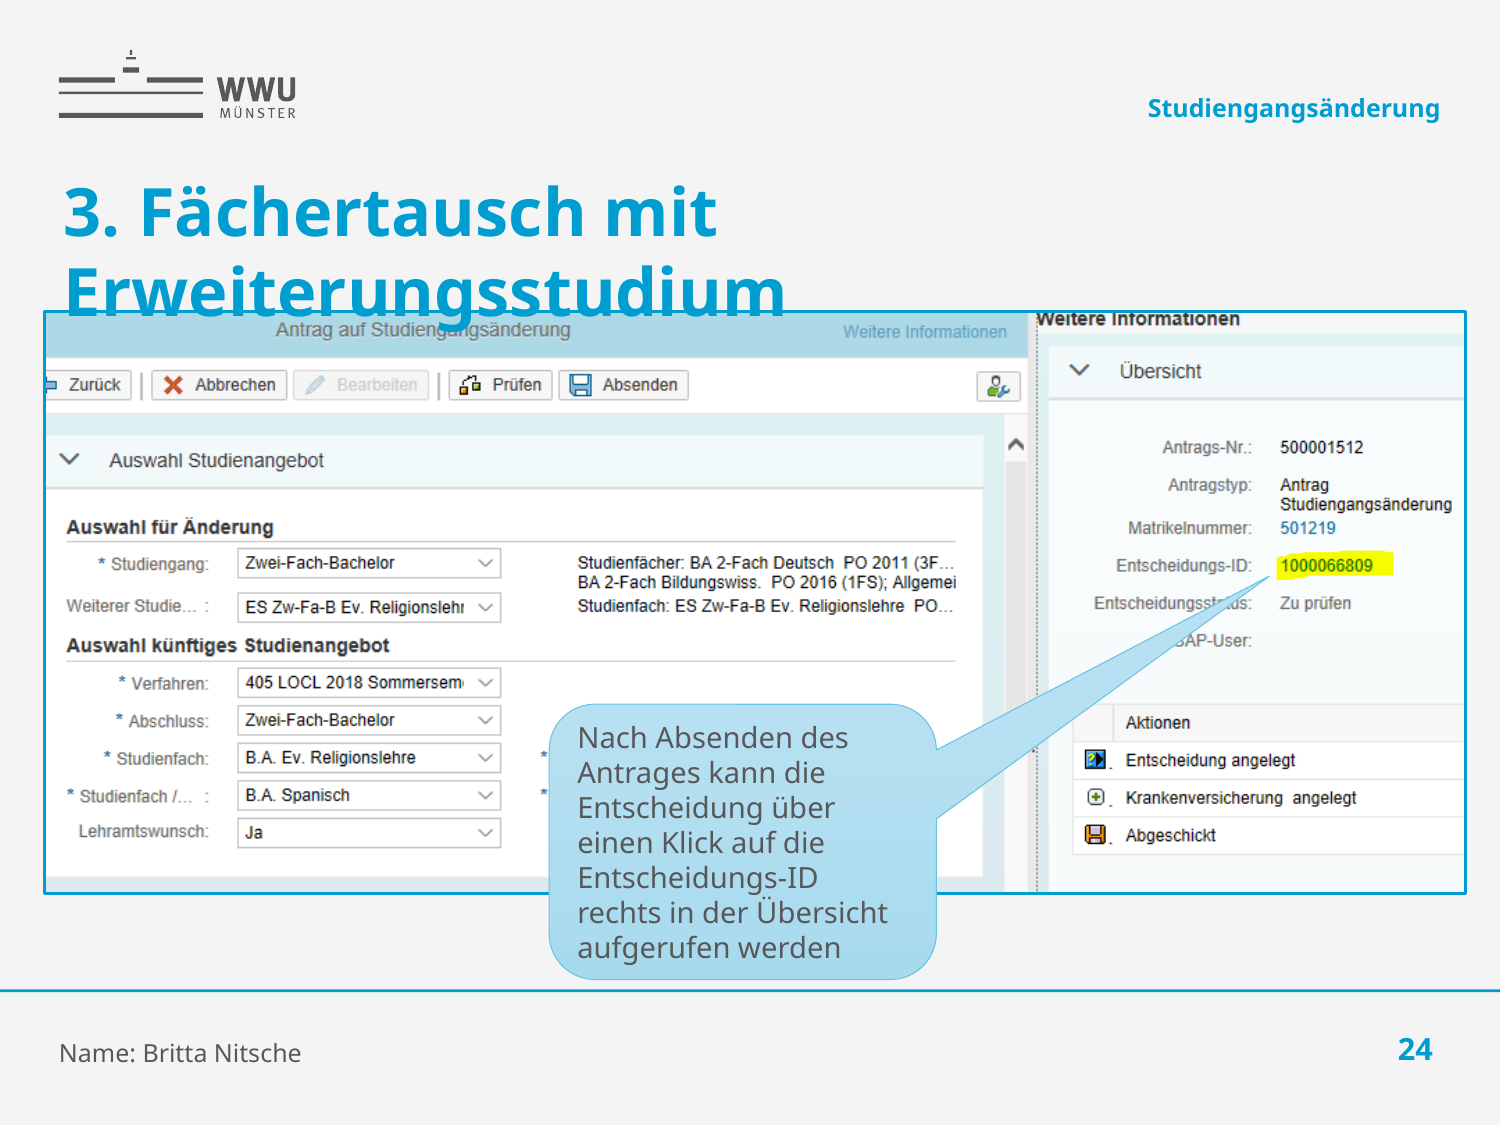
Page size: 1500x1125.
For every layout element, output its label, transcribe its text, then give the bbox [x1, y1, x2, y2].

picture [47, 314, 1463, 893]
footer Name: Britta Nitsche [59, 1012, 910, 1072]
title 3. Fächertausch mit Erweiterungsstudium [63, 169, 1446, 264]
slide_number 24 [1322, 1012, 1441, 1072]
slide_number Studiengangsänderung [590, 63, 1442, 123]
text_box Nach Absenden des Antrages kann die Entscheidung über einen Klick auf die Entscheidungs-ID rechts in der Übersicht aufgerufen werden [548, 893, 937, 981]
